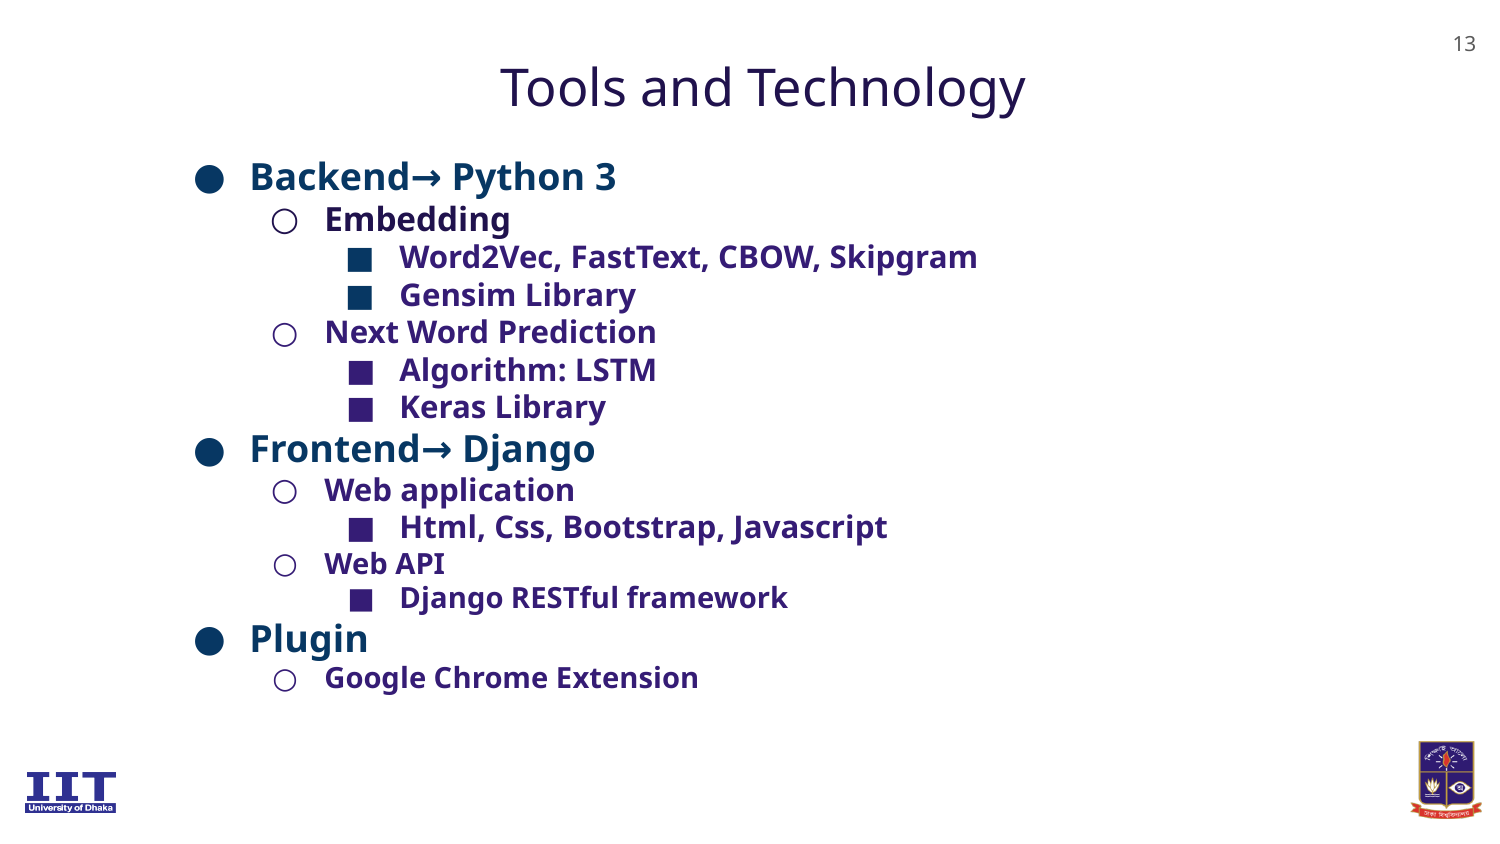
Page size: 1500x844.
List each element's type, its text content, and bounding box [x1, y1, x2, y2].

text_box Tools and Technology [485, 46, 1075, 125]
text_box Backend→ Python 3 Embedding Word2Vec, FastText, CBOW, Skipgram Gensim Library Next Word Prediction Algorithm: LSTM Keras Library Frontend→ Django Web application Html, Css, Bootstrap, Javascript Web API Django RESTful framework Plugin Google Chrome Extension [159, 137, 1350, 725]
picture [24, 772, 116, 813]
slide_number ‹#› [1401, 12, 1492, 78]
picture [1410, 741, 1483, 819]
